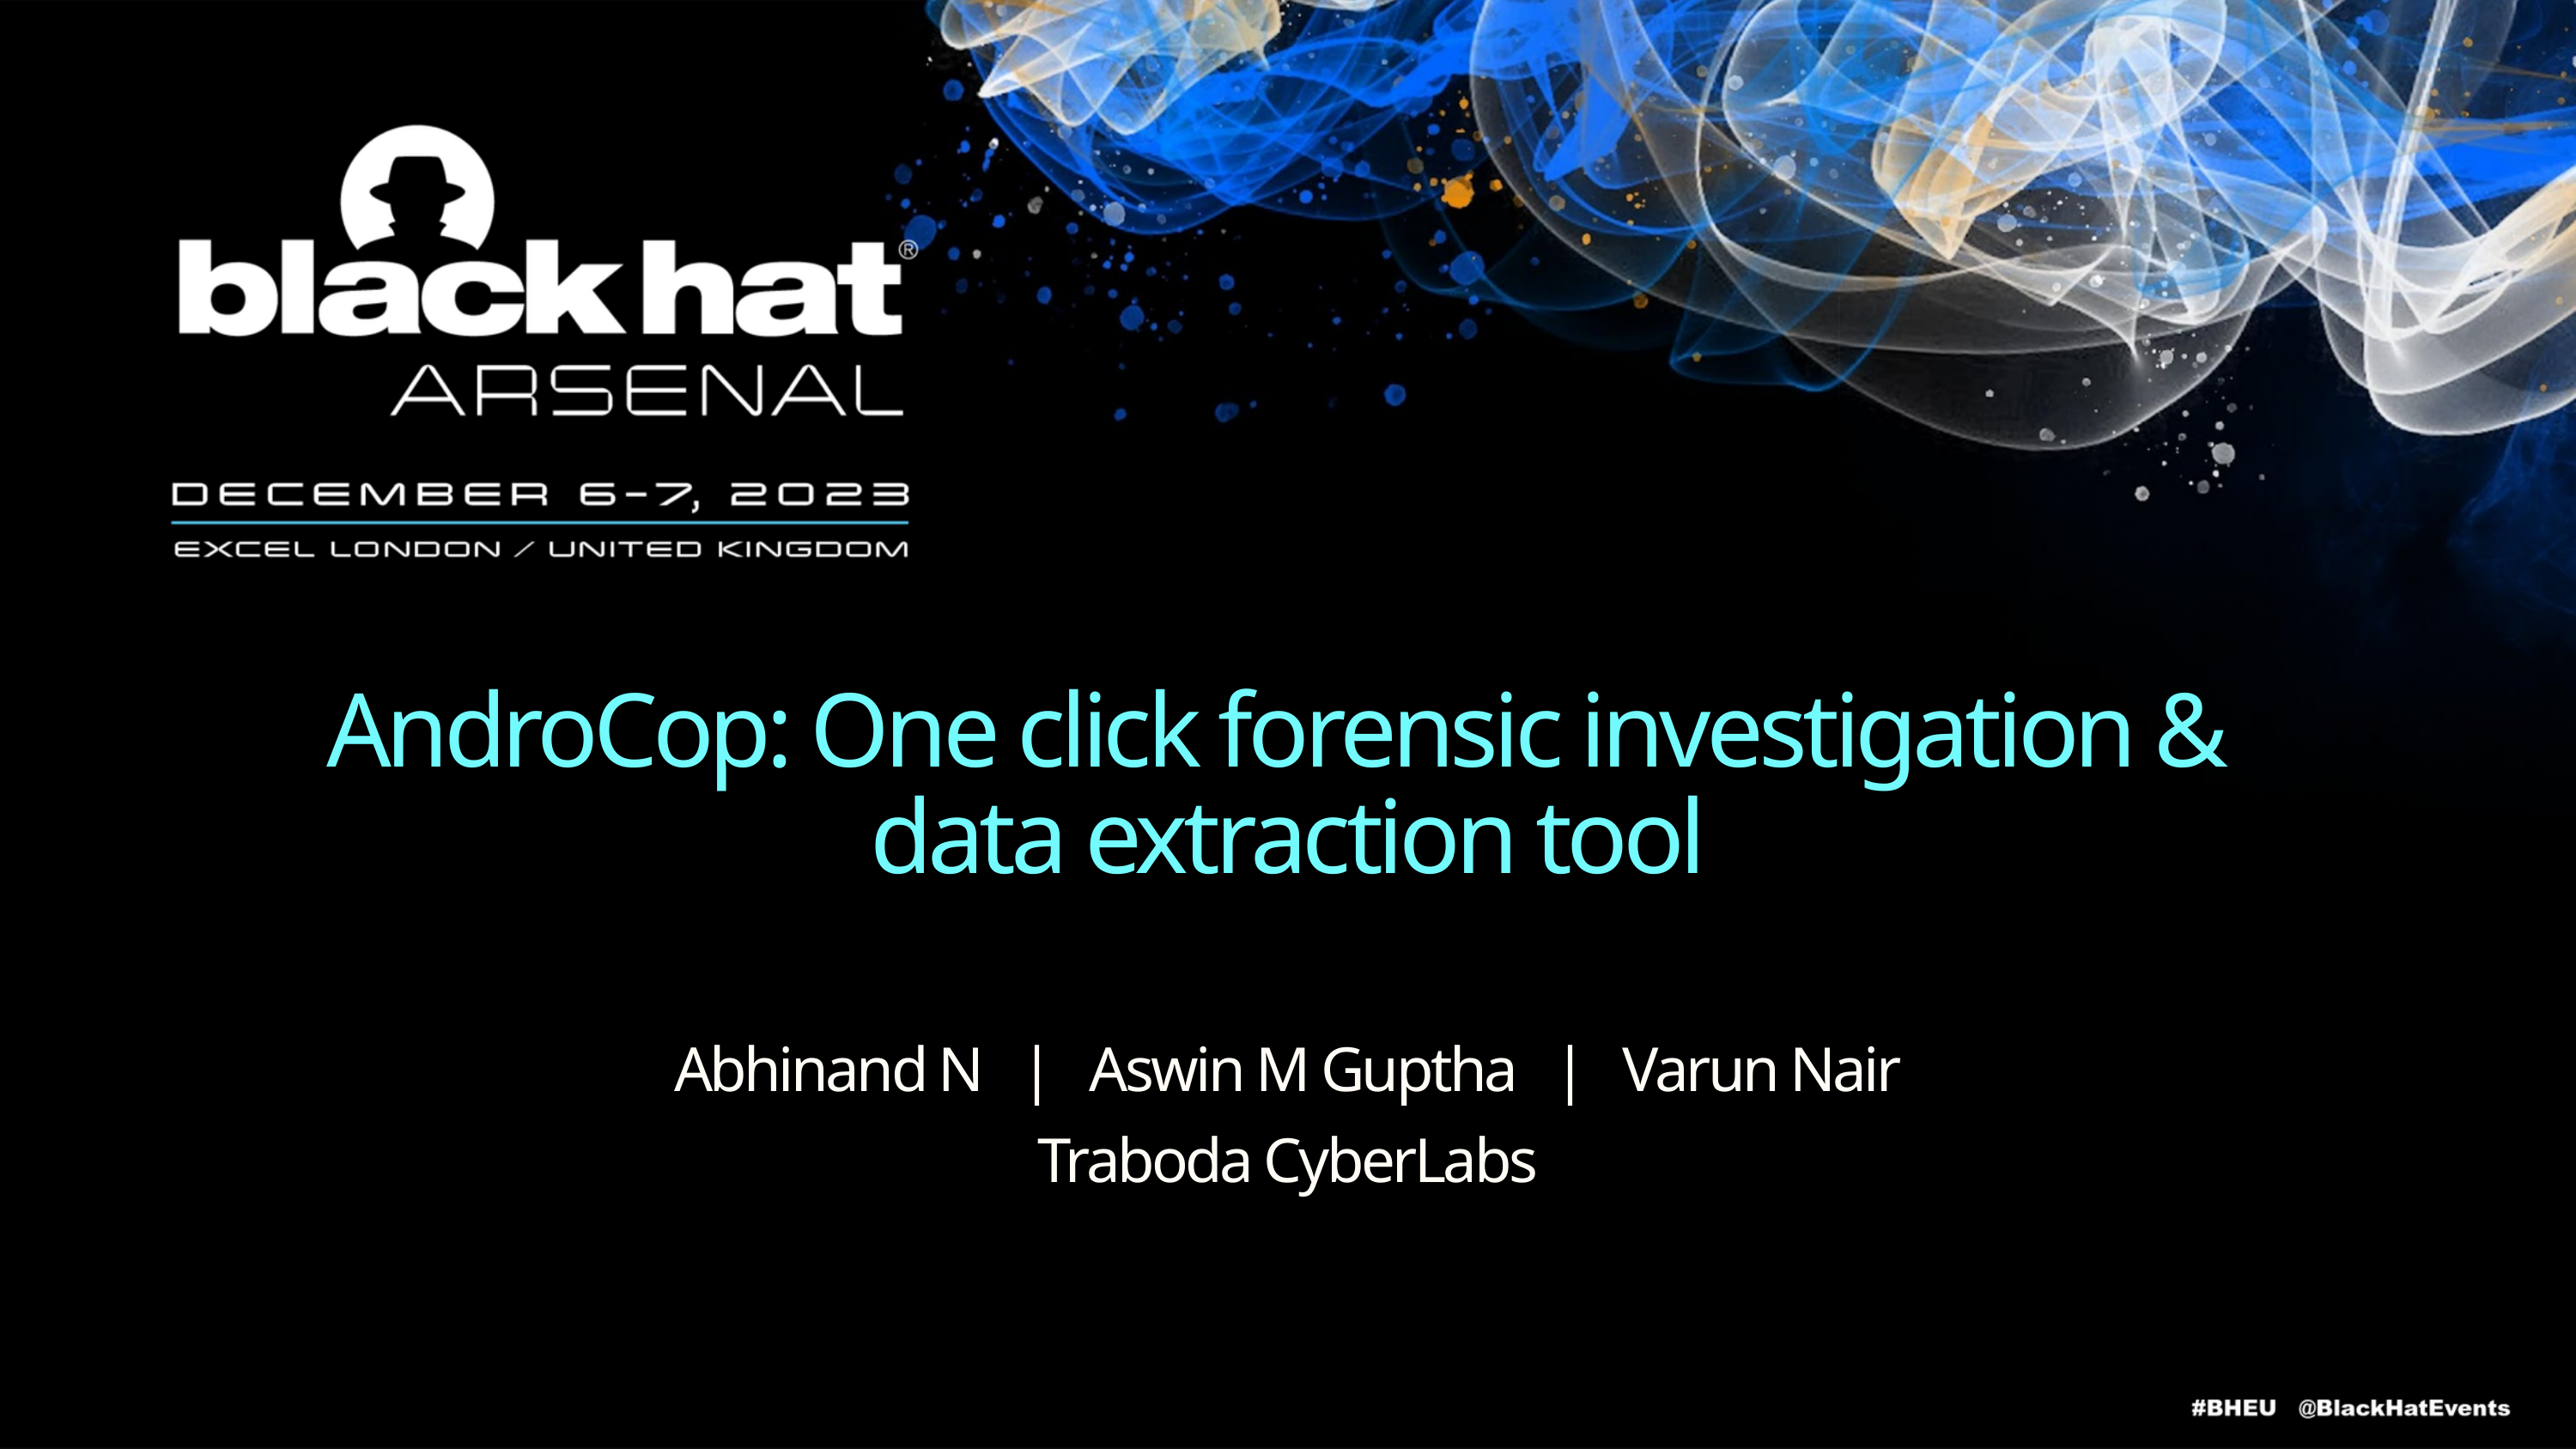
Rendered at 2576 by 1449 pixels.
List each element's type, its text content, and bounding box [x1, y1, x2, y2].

text_box Traboda CyberLabs [516, 1131, 2060, 1195]
text_box Abhinand N | Aswin M Guptha | Varun Nair [516, 1040, 2060, 1105]
text_box [0, 0, 2576, 1449]
text_box AndroCop: One click forensic investigation & data extraction tool [144, 680, 2432, 894]
